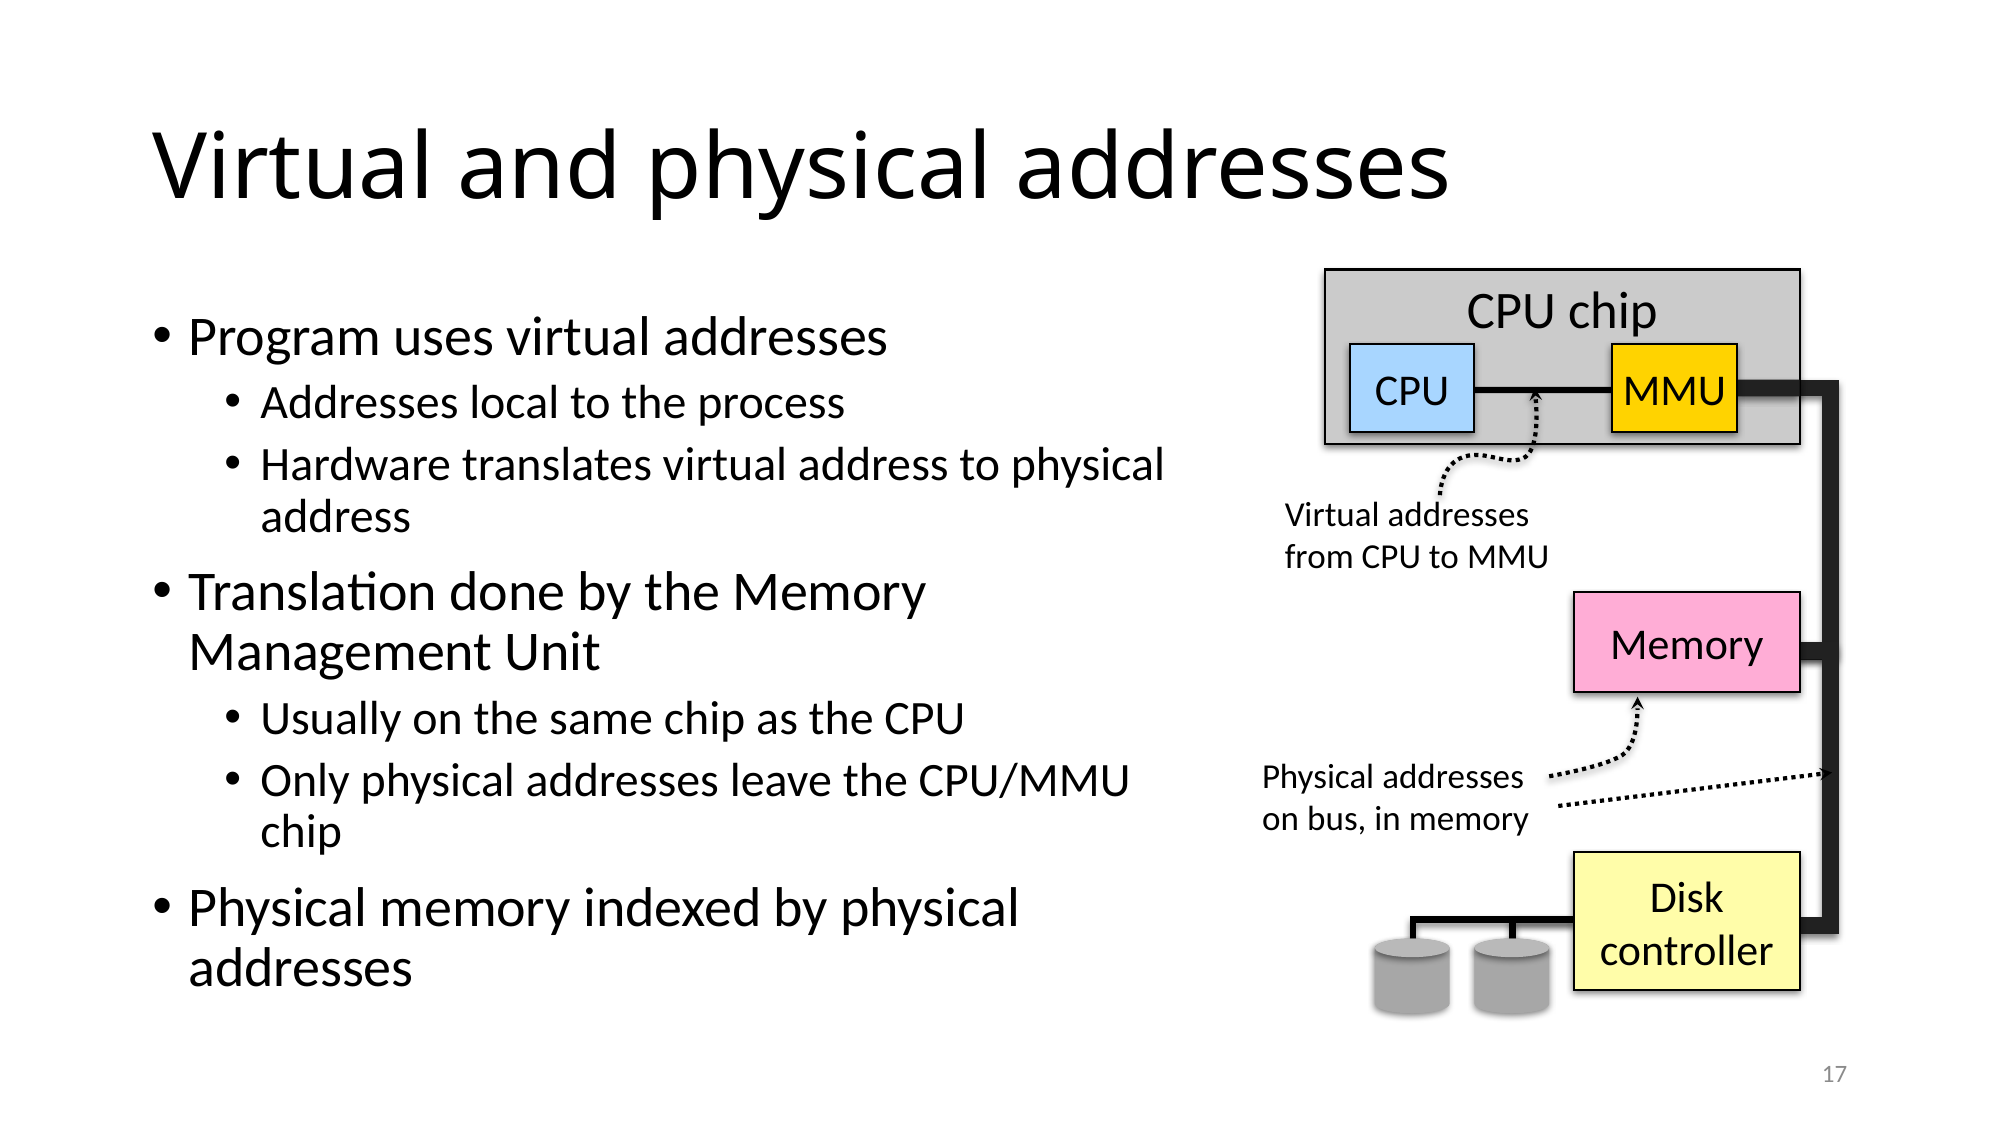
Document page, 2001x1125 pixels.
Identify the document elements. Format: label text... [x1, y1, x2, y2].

title Virtual and physical addresses [137, 59, 1863, 278]
slide_number 17 [1412, 1042, 1863, 1103]
list Program uses virtual addresses Addresses local to the process Hardware translates virtual address to physical address Translation done by the Memory Management Unit Usually on the same chip as the CPU Only physical addresses leave the CPU/MMU chip Physical memory indexed by physical addresses [137, 299, 1209, 1014]
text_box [1254, 269, 1833, 1014]
